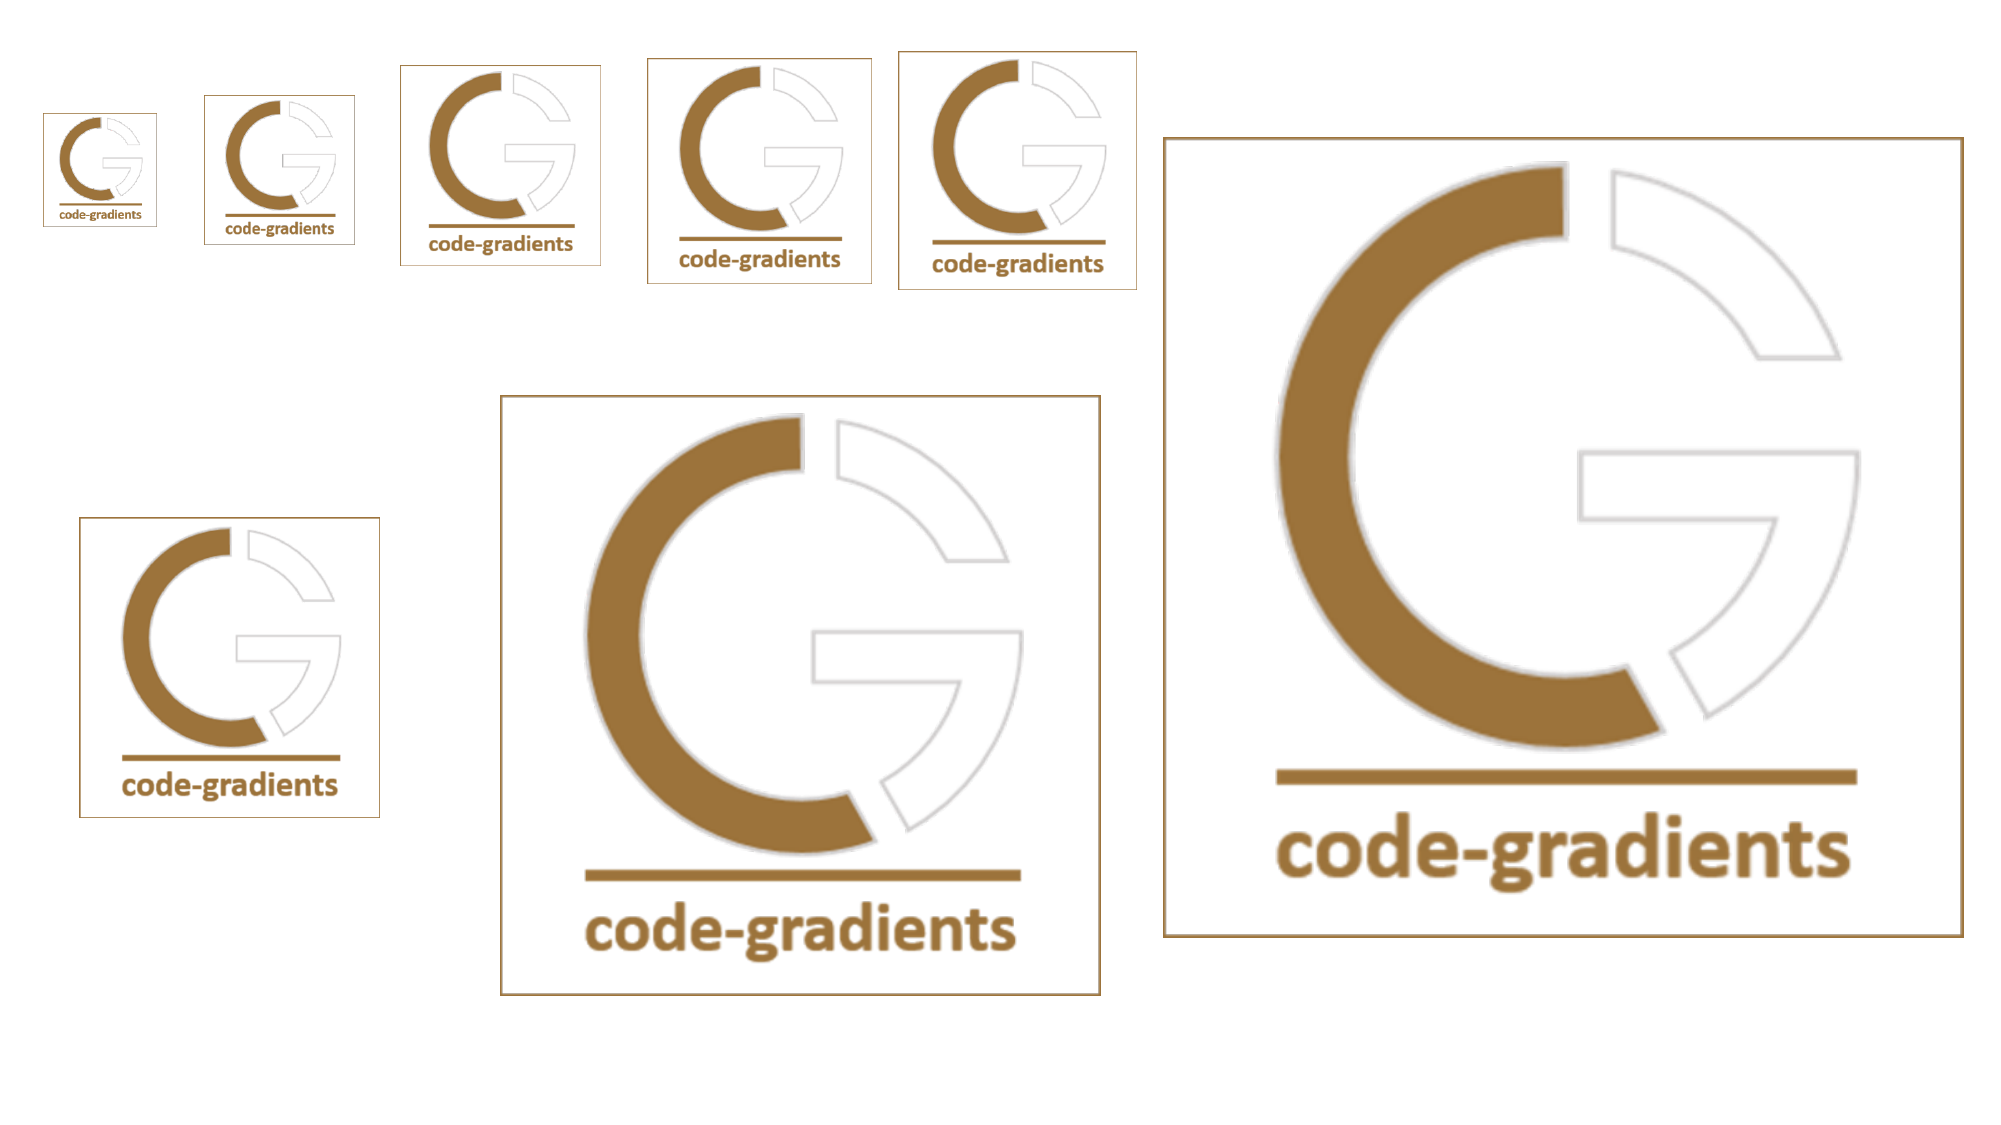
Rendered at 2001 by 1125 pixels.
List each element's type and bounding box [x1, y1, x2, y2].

picture [500, 395, 1101, 996]
picture [400, 65, 601, 266]
picture [898, 51, 1137, 290]
picture [79, 517, 380, 818]
picture [204, 94, 355, 245]
picture [1163, 137, 1964, 938]
picture [646, 58, 872, 284]
picture [43, 113, 157, 227]
